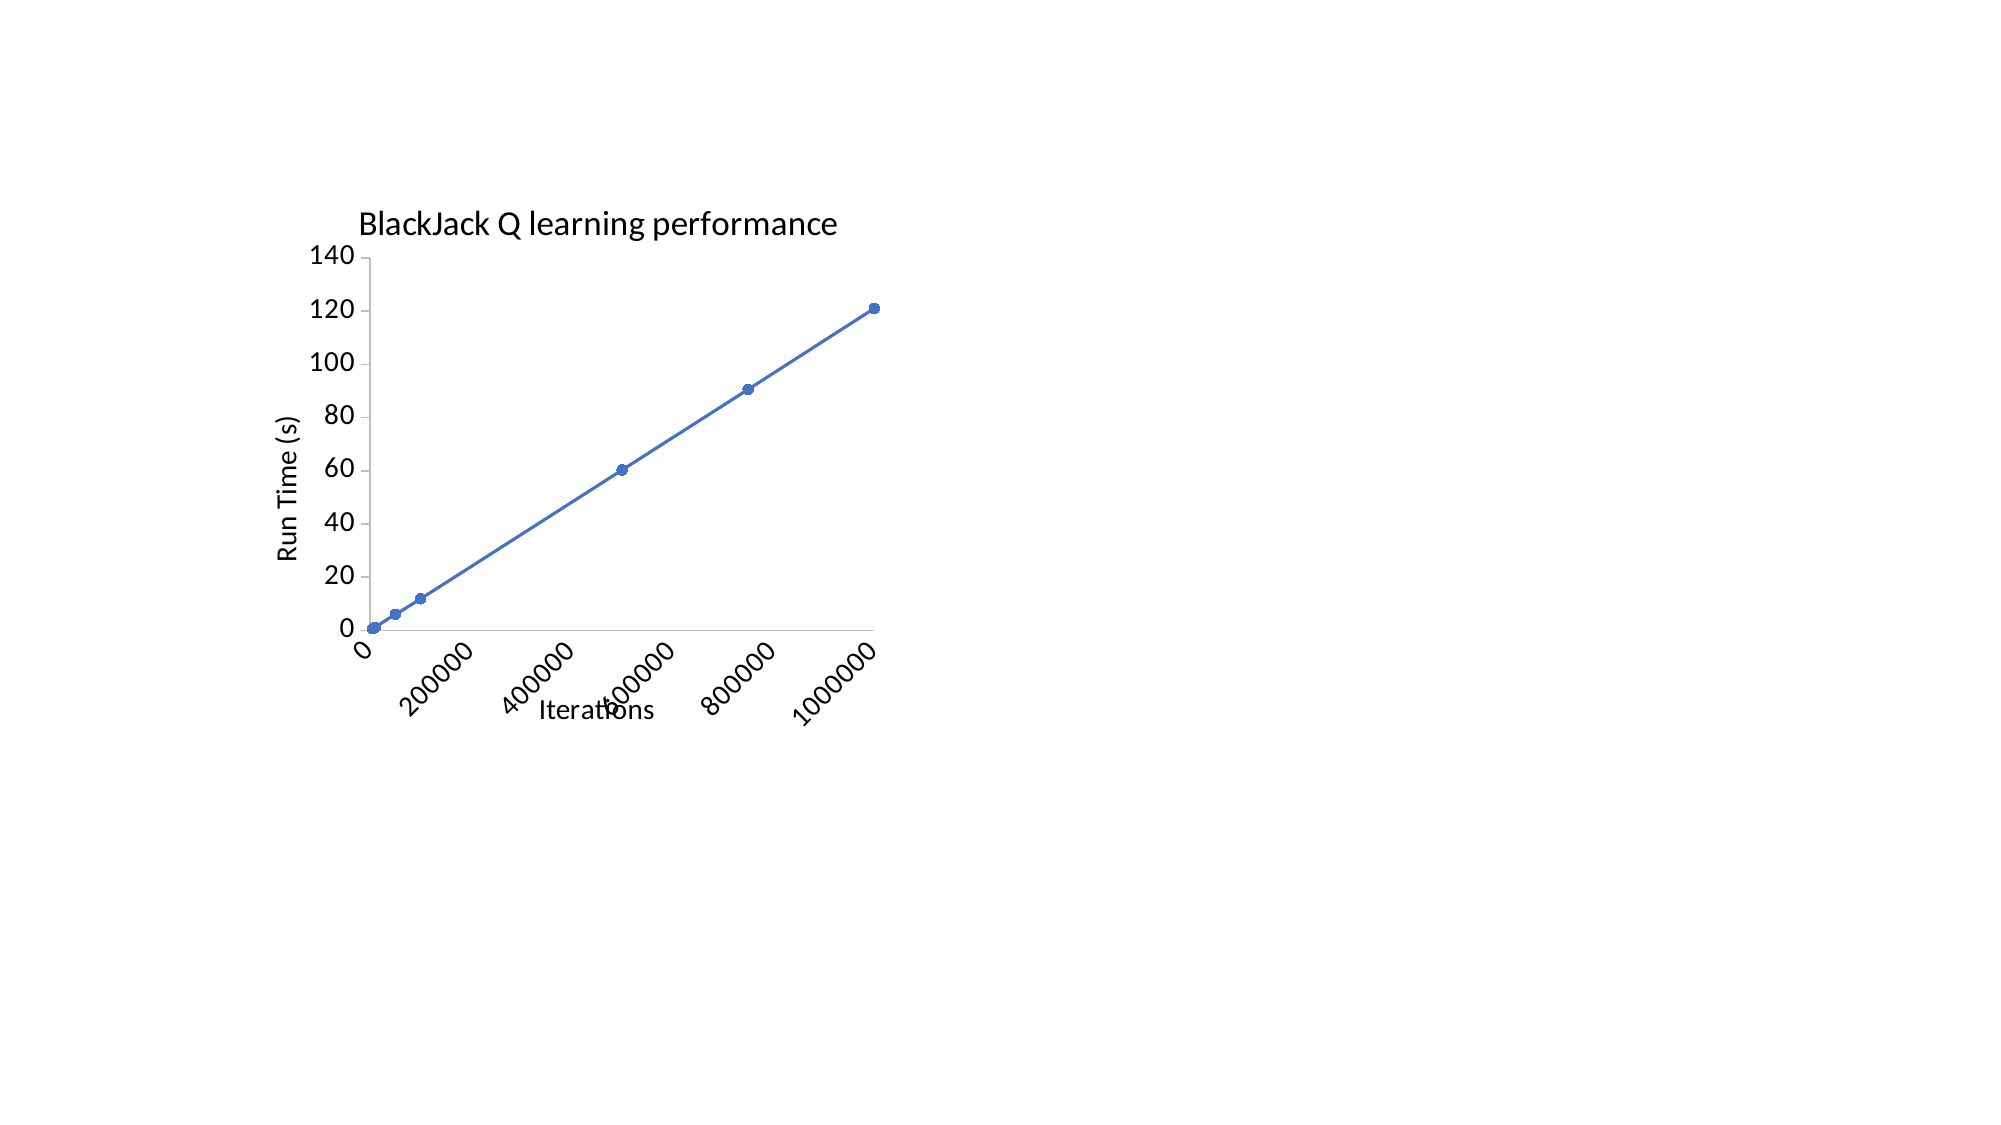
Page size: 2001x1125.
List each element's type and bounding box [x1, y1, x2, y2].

chart [265, 179, 932, 736]
